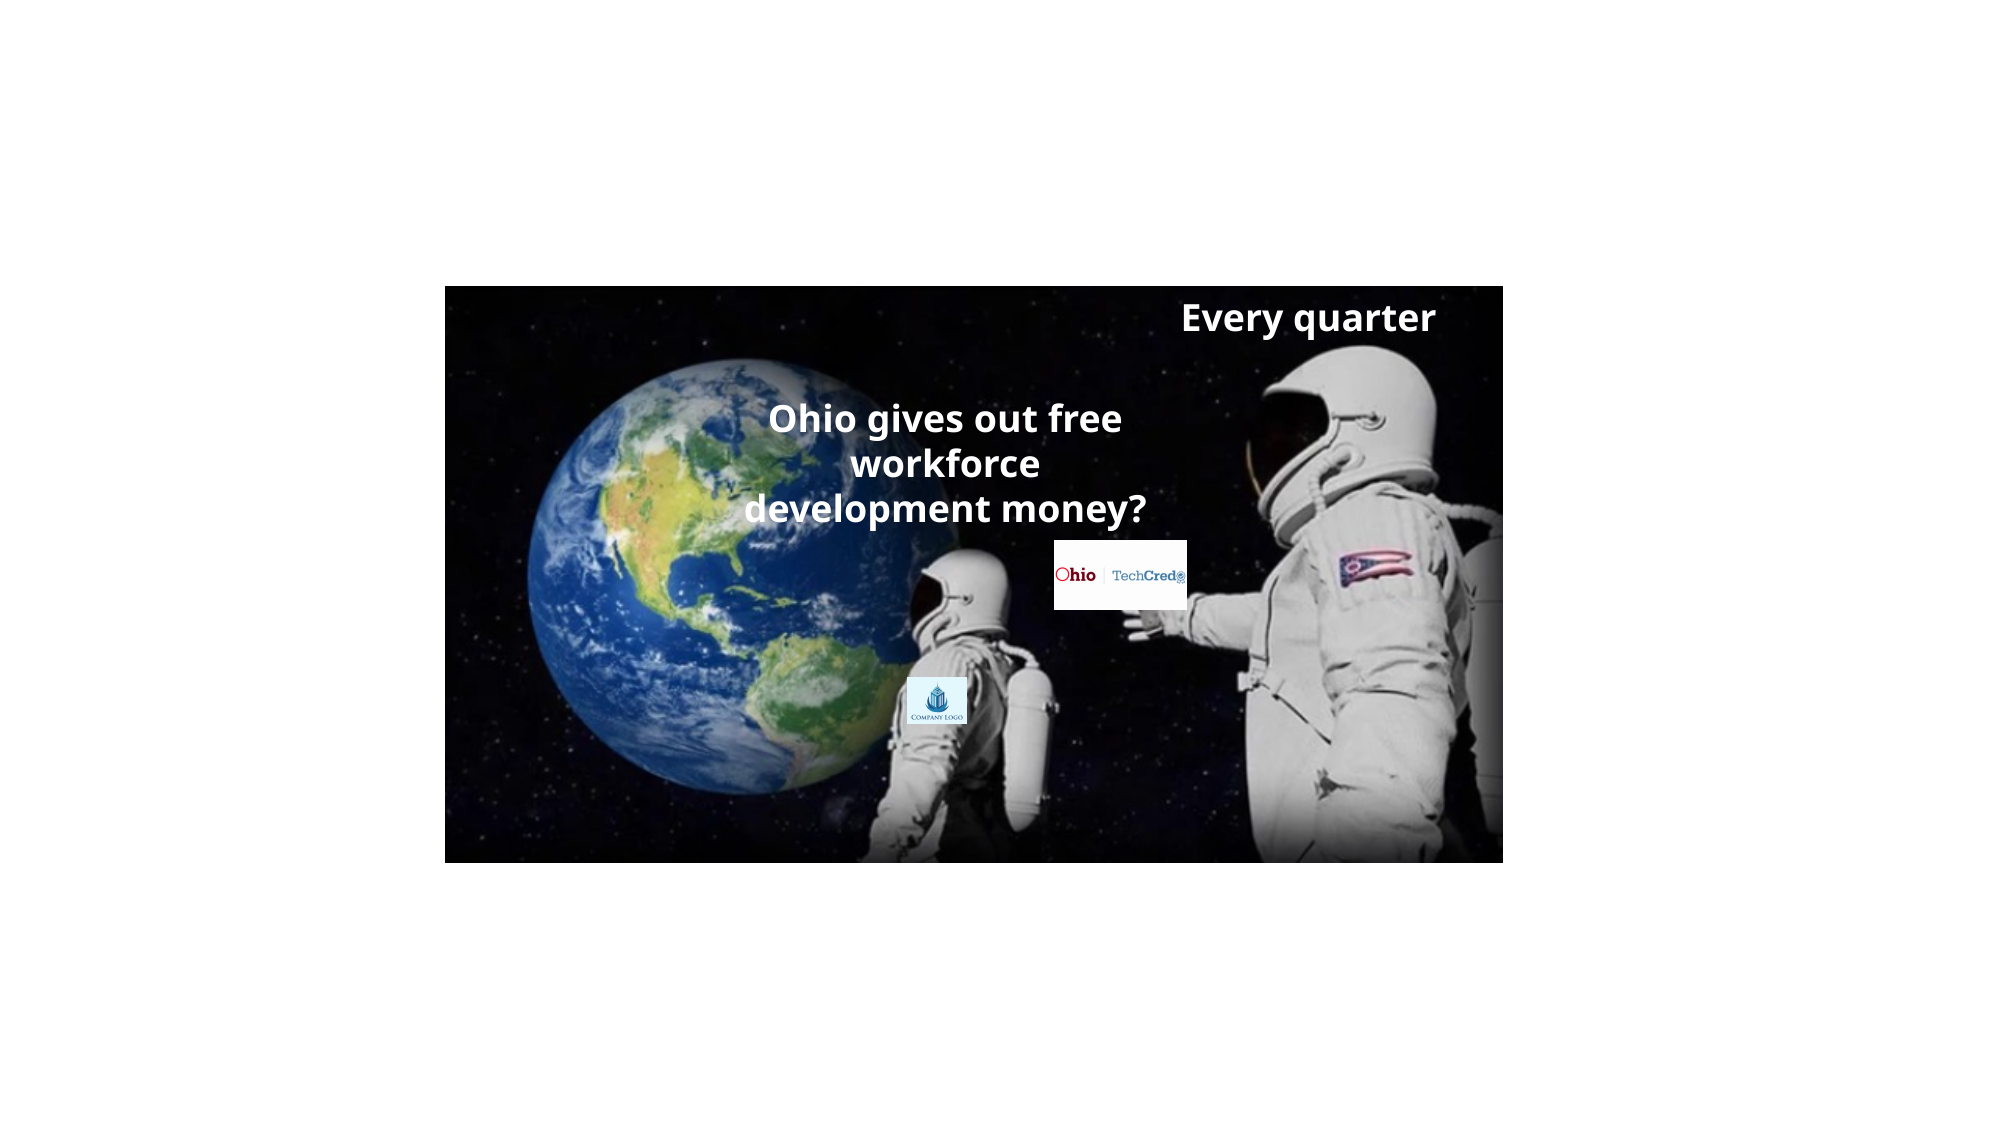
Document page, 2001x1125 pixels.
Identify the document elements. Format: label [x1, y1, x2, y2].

picture [445, 286, 1503, 864]
